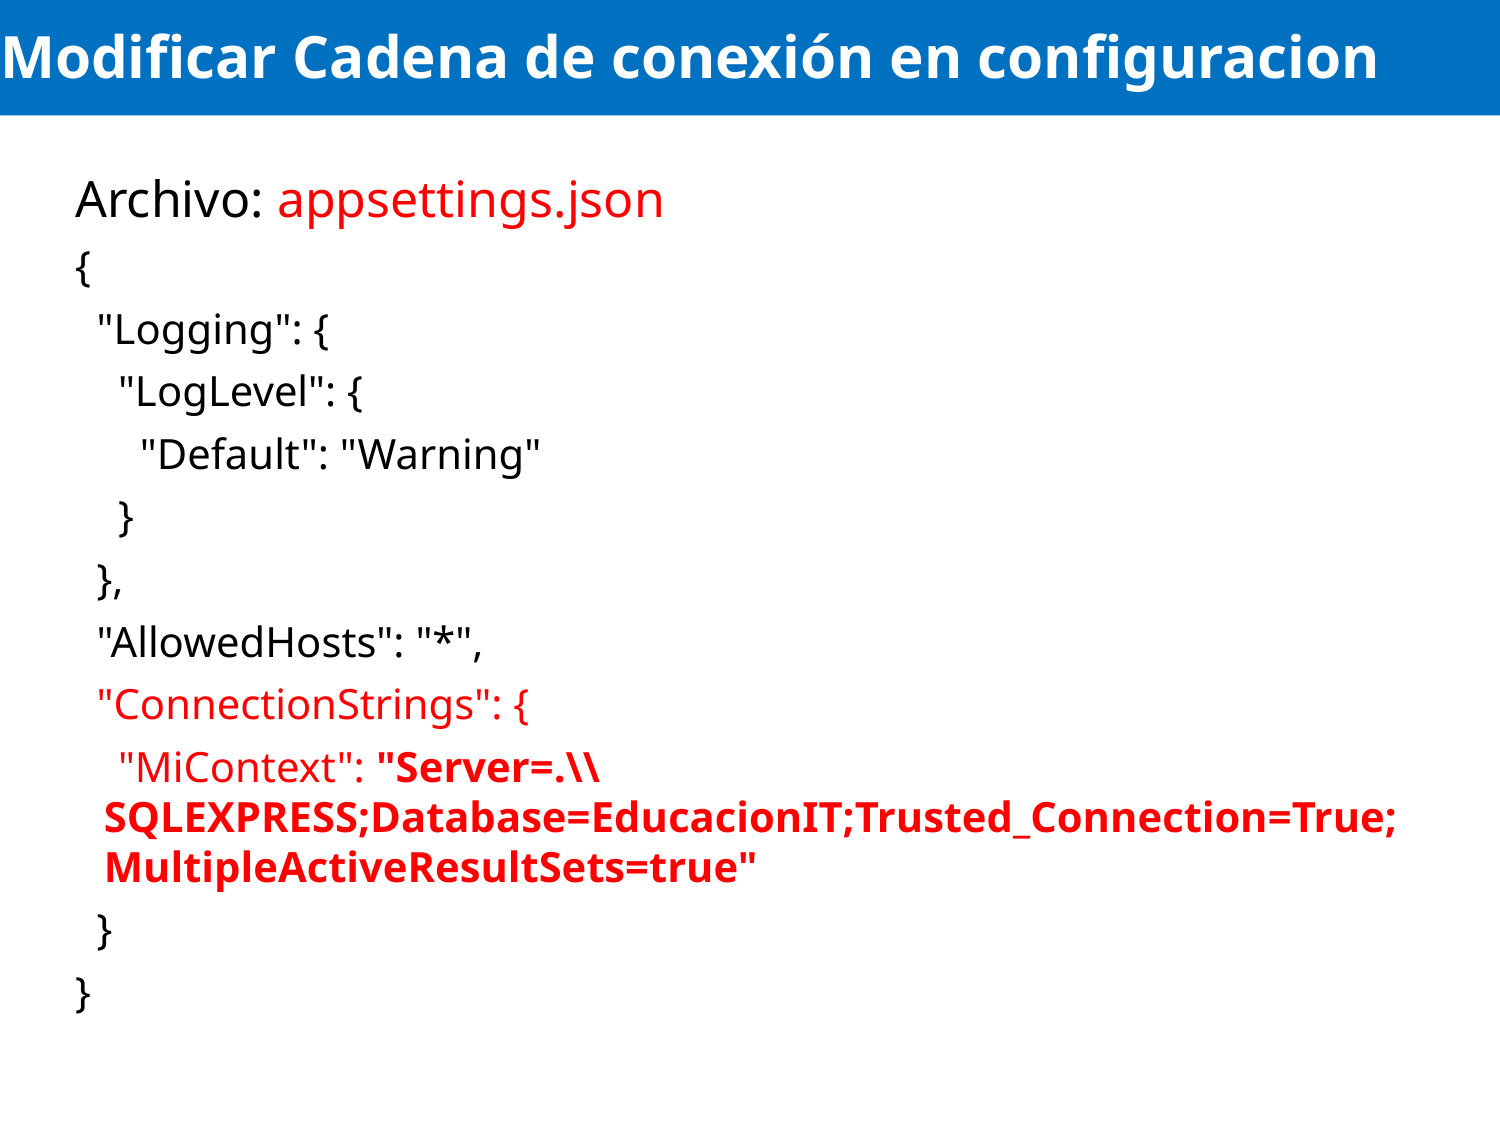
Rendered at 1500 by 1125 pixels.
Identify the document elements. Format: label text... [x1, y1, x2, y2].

list Archivo: appsettings.json { "Logging": { "LogLevel": { "Default": "Warning" } }, "AllowedHosts": "*", "ConnectionStrings": { "MiContext": "Server=.\\SQLEXPRESS;Database=EducacionIT;Trusted_Connection=True;MultipleActiveResultSets=true" } } [74, 167, 1408, 1013]
title Modificar Cadena de conexión en configuracion [0, 0, 1500, 122]
